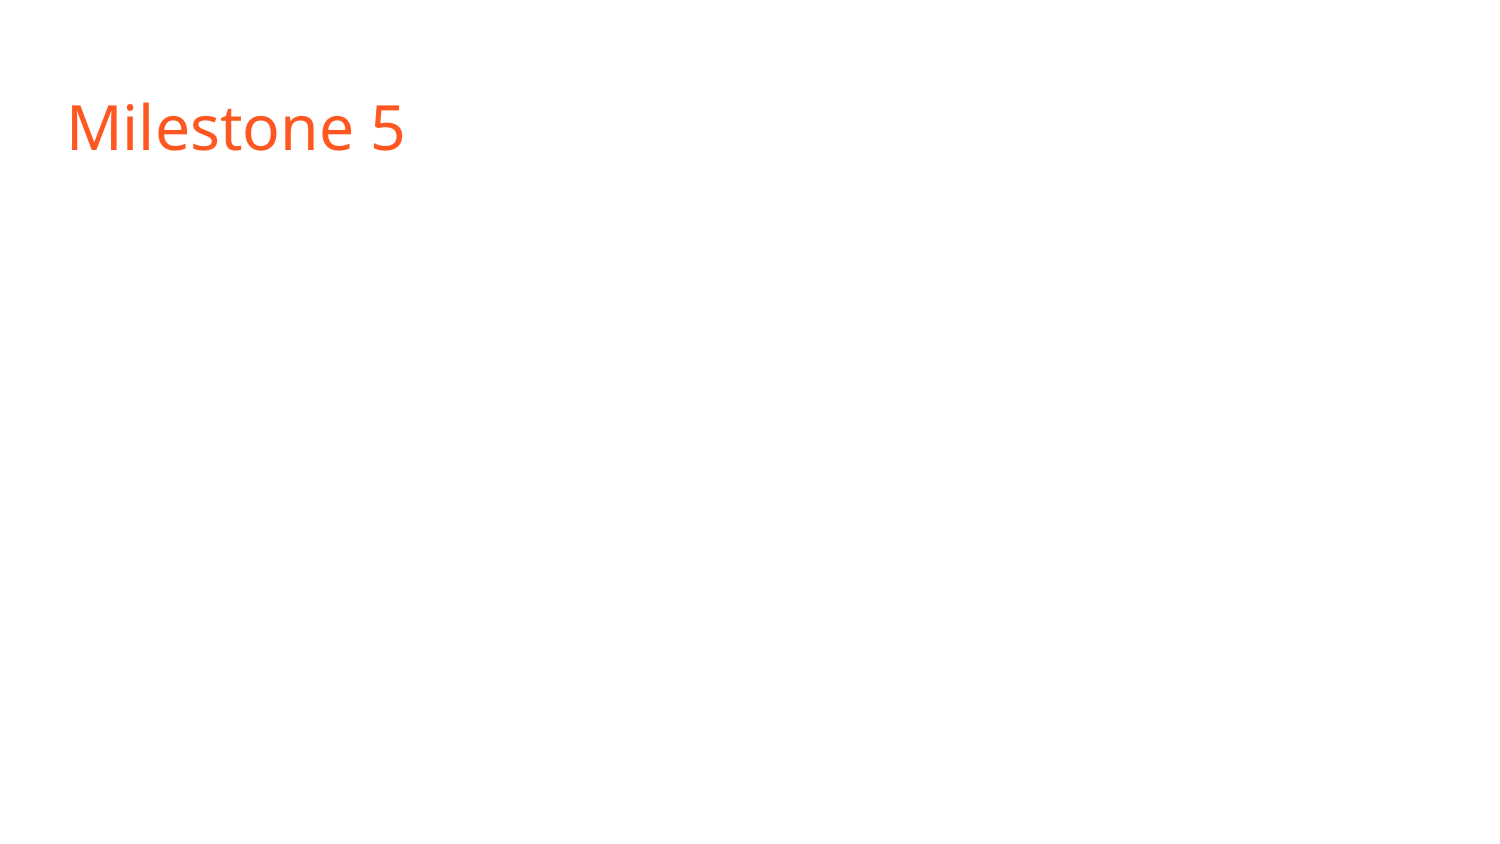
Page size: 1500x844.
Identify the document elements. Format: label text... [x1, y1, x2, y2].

title Milestone 5 [51, 72, 1449, 167]
